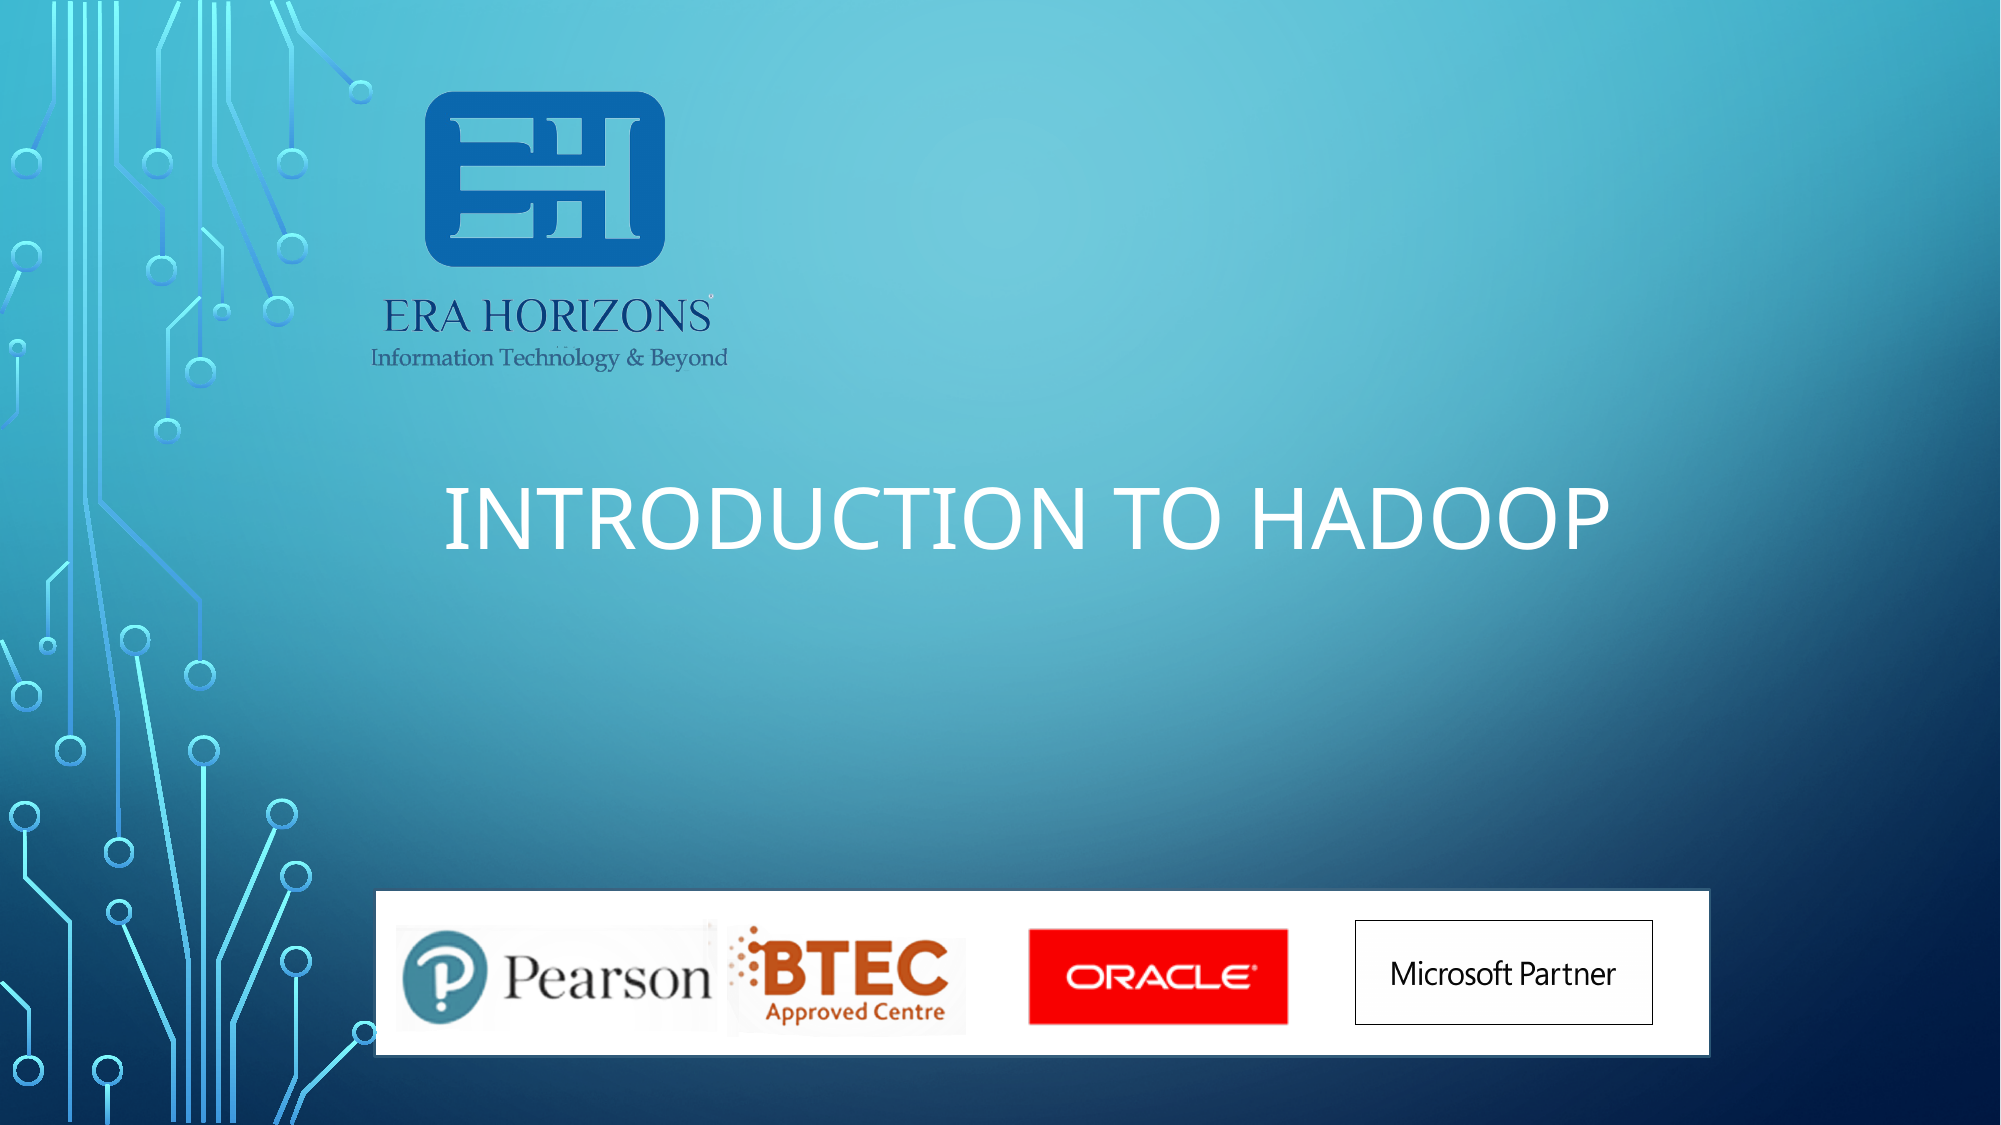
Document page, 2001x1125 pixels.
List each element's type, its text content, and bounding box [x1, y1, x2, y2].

picture [1006, 906, 1297, 1048]
picture [1356, 921, 1652, 1024]
picture [293, 0, 782, 457]
picture [392, 919, 966, 1037]
title Introduction to Hadoop [307, 419, 1750, 576]
